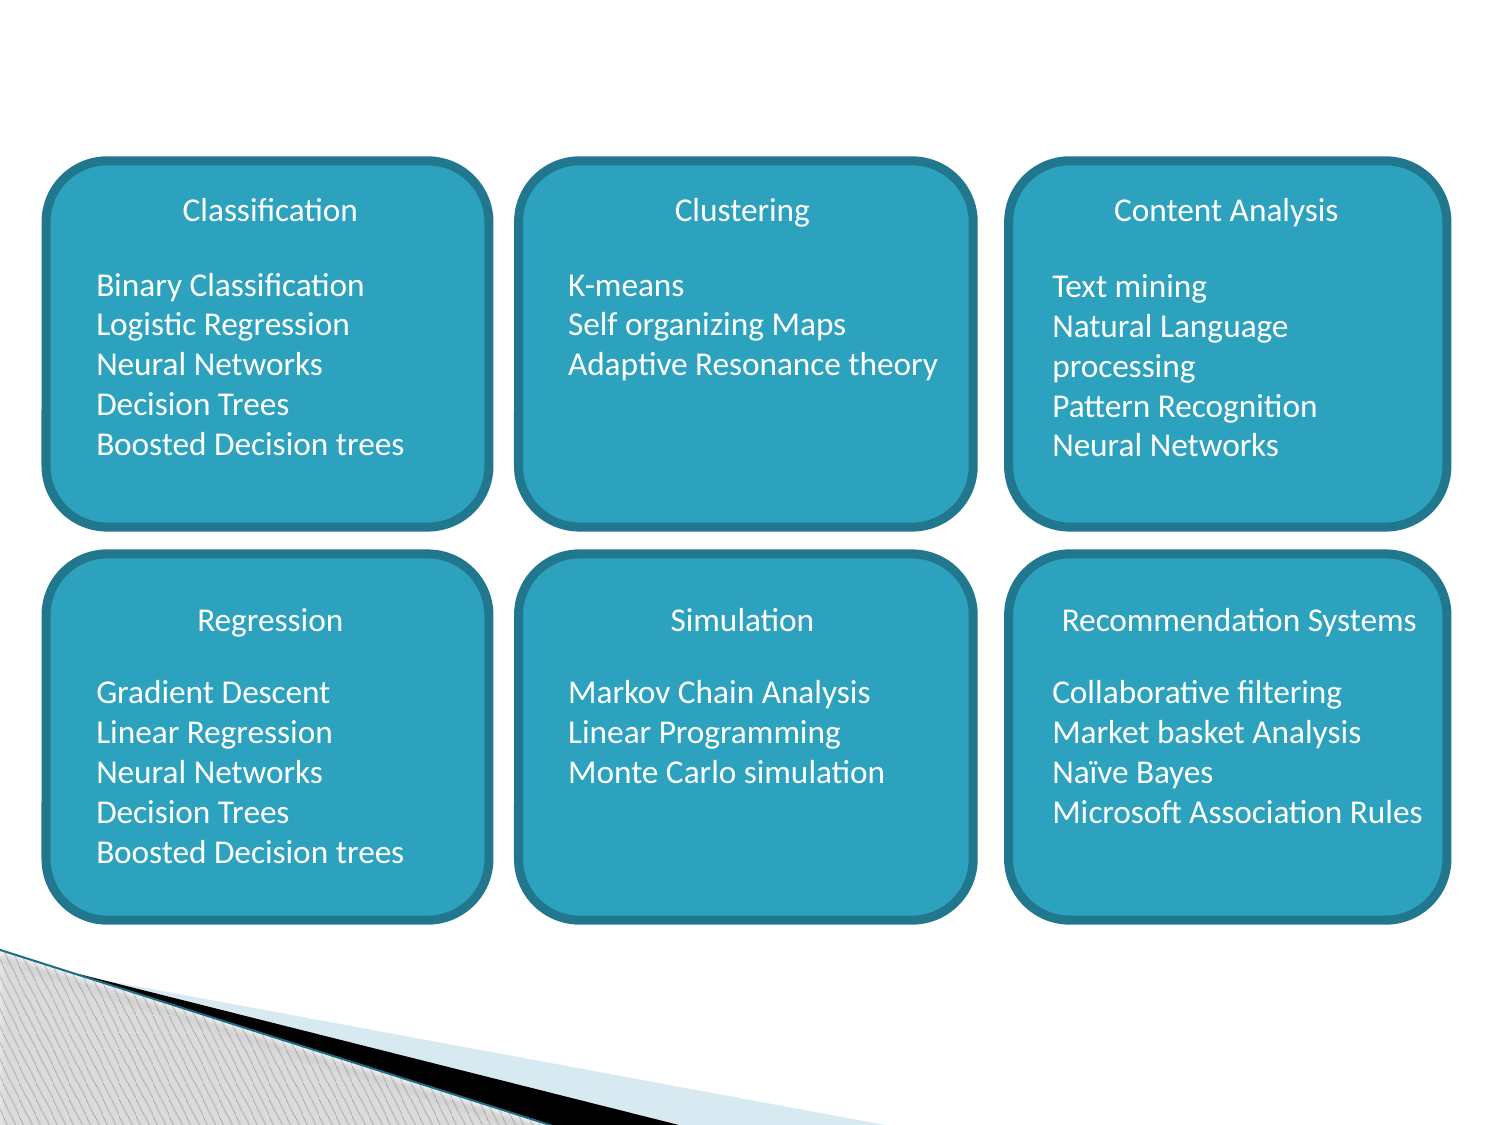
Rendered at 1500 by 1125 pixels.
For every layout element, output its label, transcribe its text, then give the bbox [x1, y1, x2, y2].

text_box Classification [81, 180, 460, 235]
text_box Content Analysis [1037, 180, 1416, 235]
text_box K-means Self organizing Maps Adaptive Resonance theory [553, 255, 1004, 470]
text_box Simulation [553, 590, 932, 646]
text_box Binary Classification Logistic Regression Neural Networks Decision Trees Boosted Decision trees [81, 255, 543, 550]
text_box [1004, 549, 1452, 925]
text_box Markov Chain Analysis Linear Programming Monte Carlo simulation [553, 662, 931, 798]
text_box [513, 156, 978, 532]
text_box Recommendation Systems [1018, 590, 1461, 646]
text_box Regression [81, 590, 460, 646]
text_box Clustering [553, 180, 932, 235]
text_box Collaborative filtering Market basket Analysis Naïve Bayes Microsoft Association Rules [1037, 662, 1442, 838]
text_box [41, 549, 494, 925]
text_box Text mining Natural Language processing Pattern Recognition Neural Networks [1037, 256, 1412, 511]
text_box [1004, 156, 1452, 532]
text_box [41, 156, 494, 527]
text_box Gradient Descent Linear Regression Neural Networks Decision Trees Boosted Decision trees [81, 662, 459, 917]
text_box [513, 549, 978, 925]
